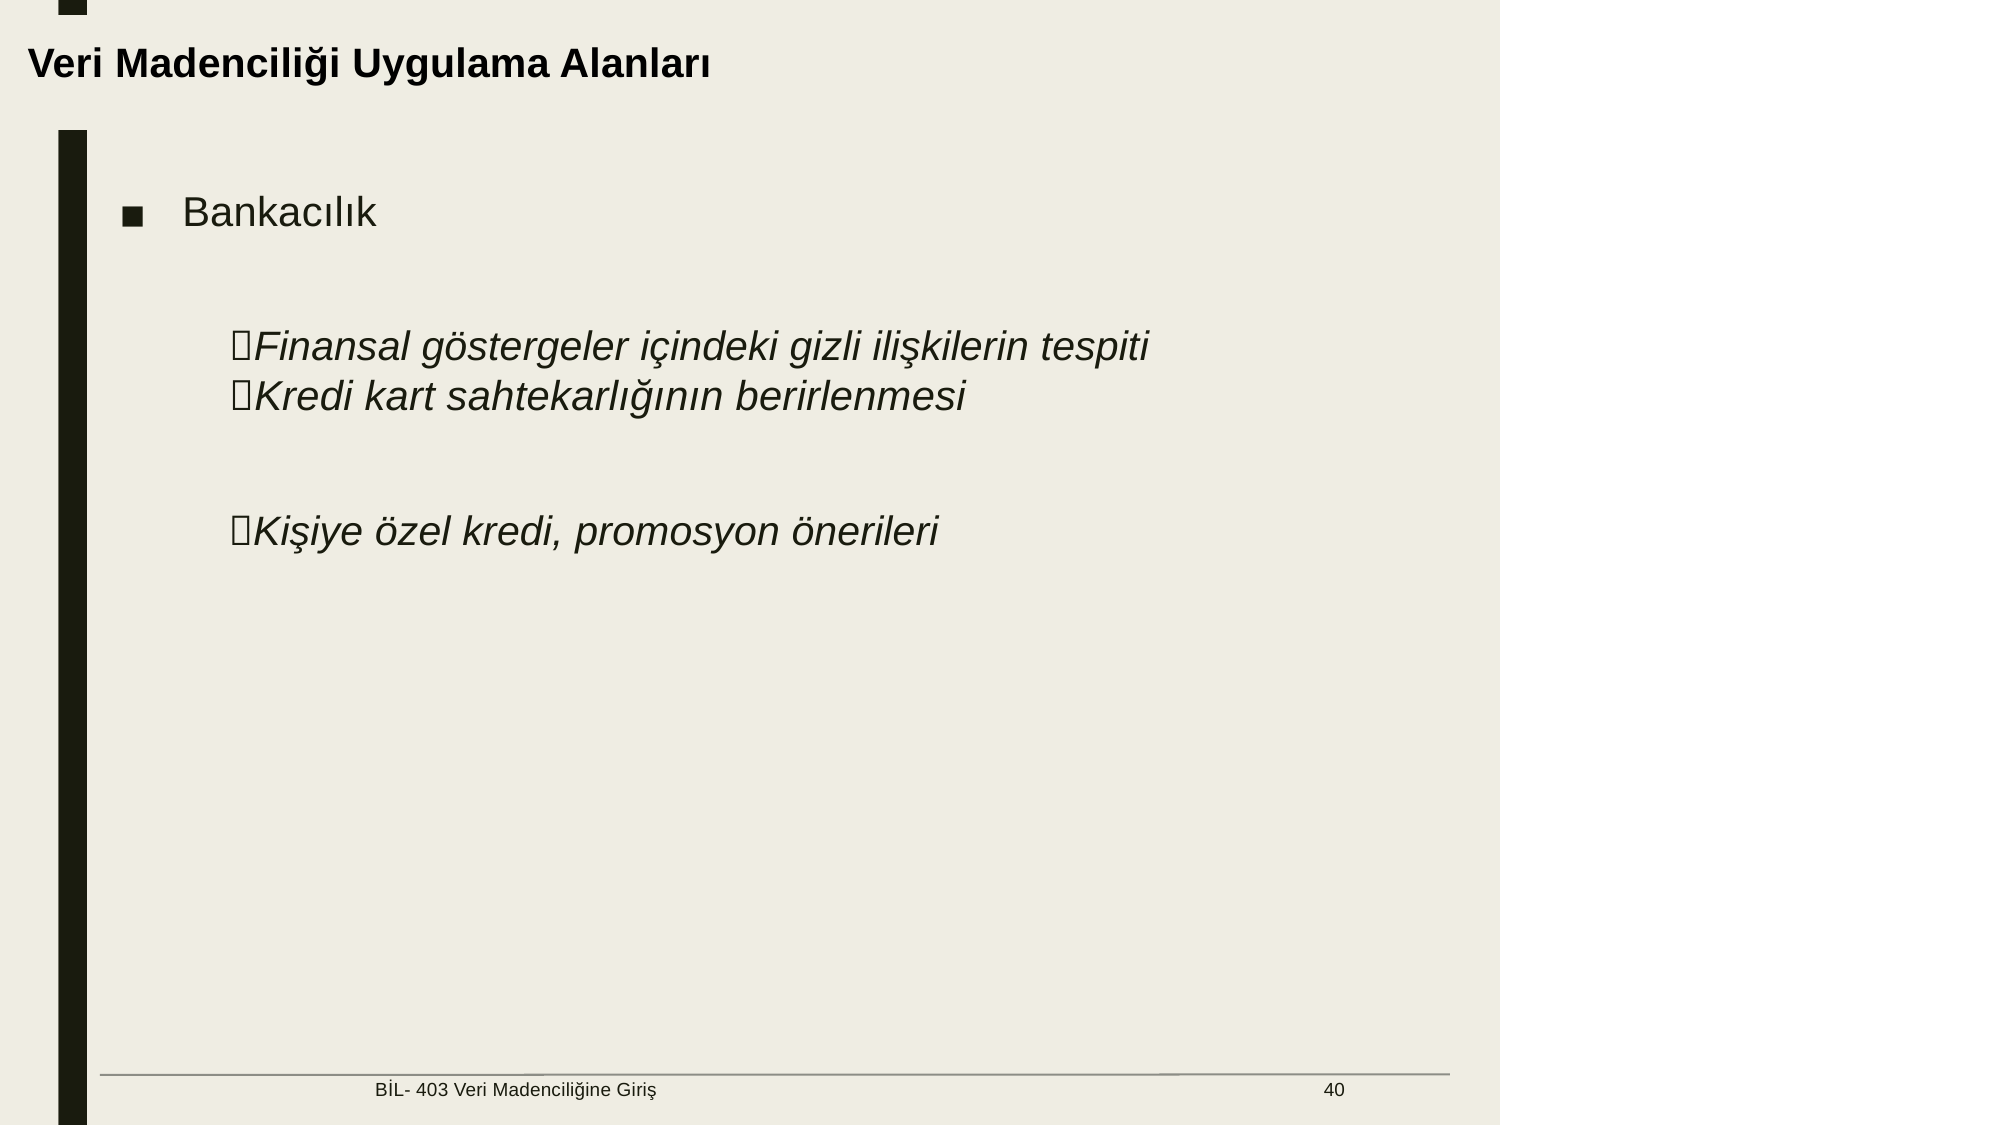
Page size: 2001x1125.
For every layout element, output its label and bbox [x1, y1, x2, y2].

text_box [0, 0, 1500, 1125]
